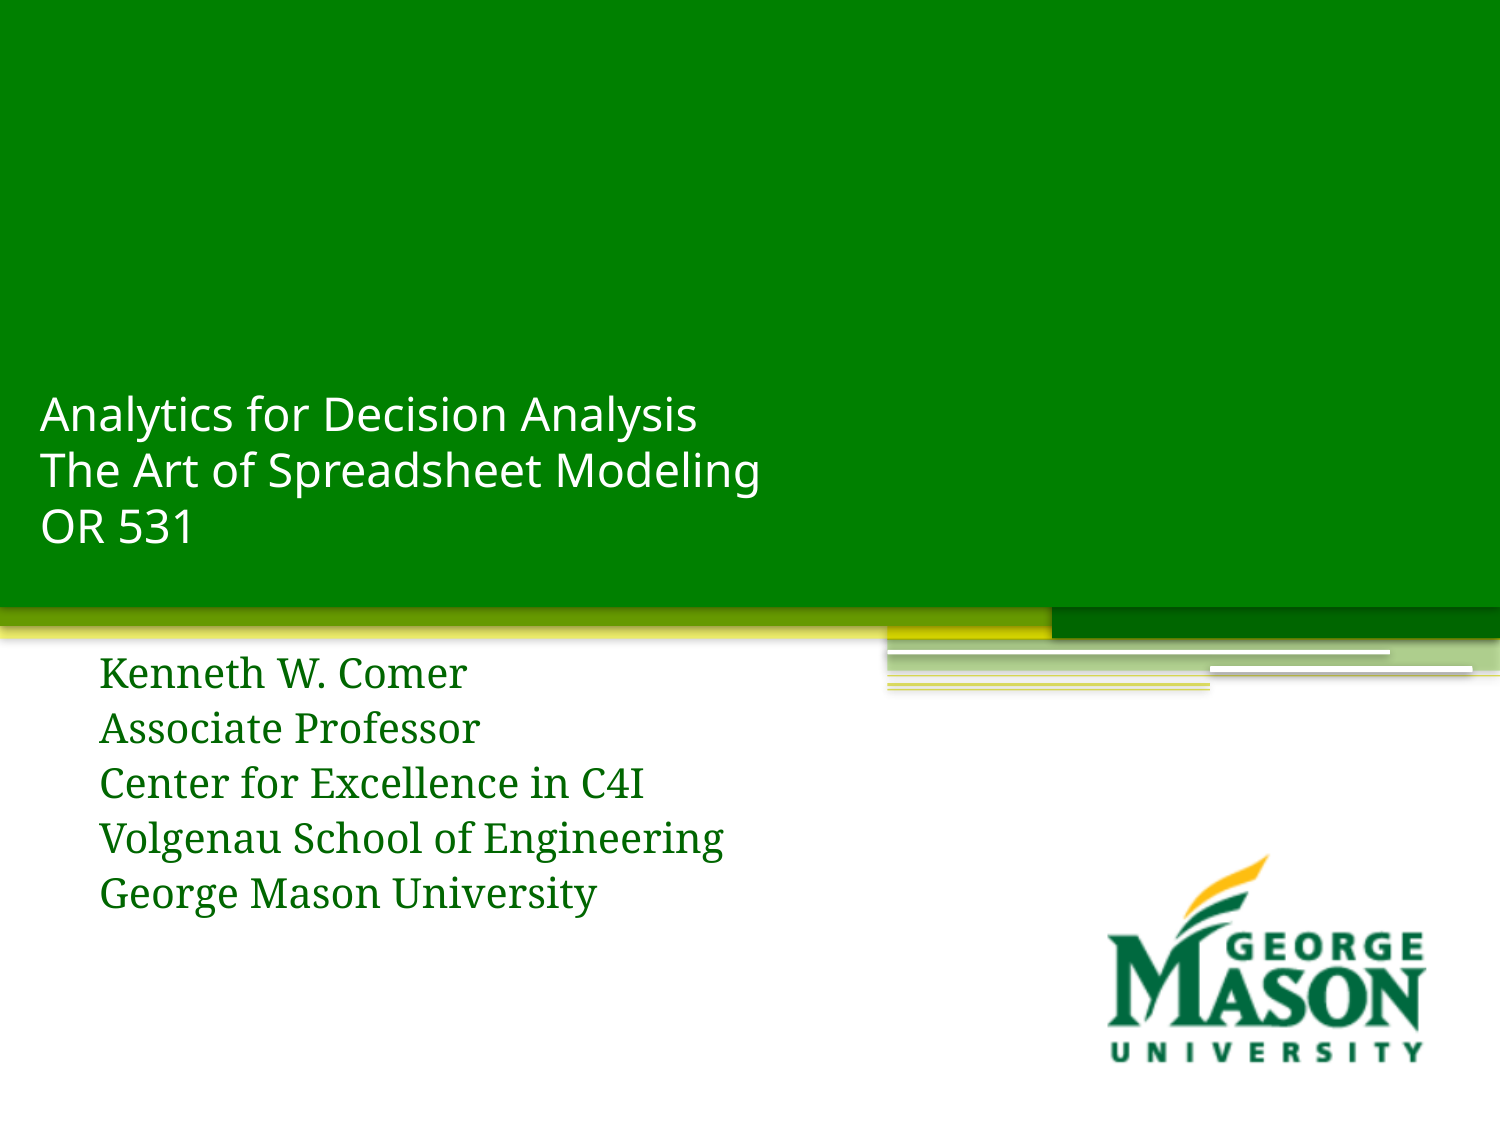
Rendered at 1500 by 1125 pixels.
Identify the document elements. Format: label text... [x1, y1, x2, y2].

picture [1100, 849, 1450, 1089]
title Analytics for Decision Analysis The Art of Spreadsheet Modeling OR 531 [24, 375, 1413, 617]
subtitle Kenneth W. Comer Associate Professor Center for Excellence in C4I Volgenau School of Engineering George Mason University [75, 639, 888, 928]
